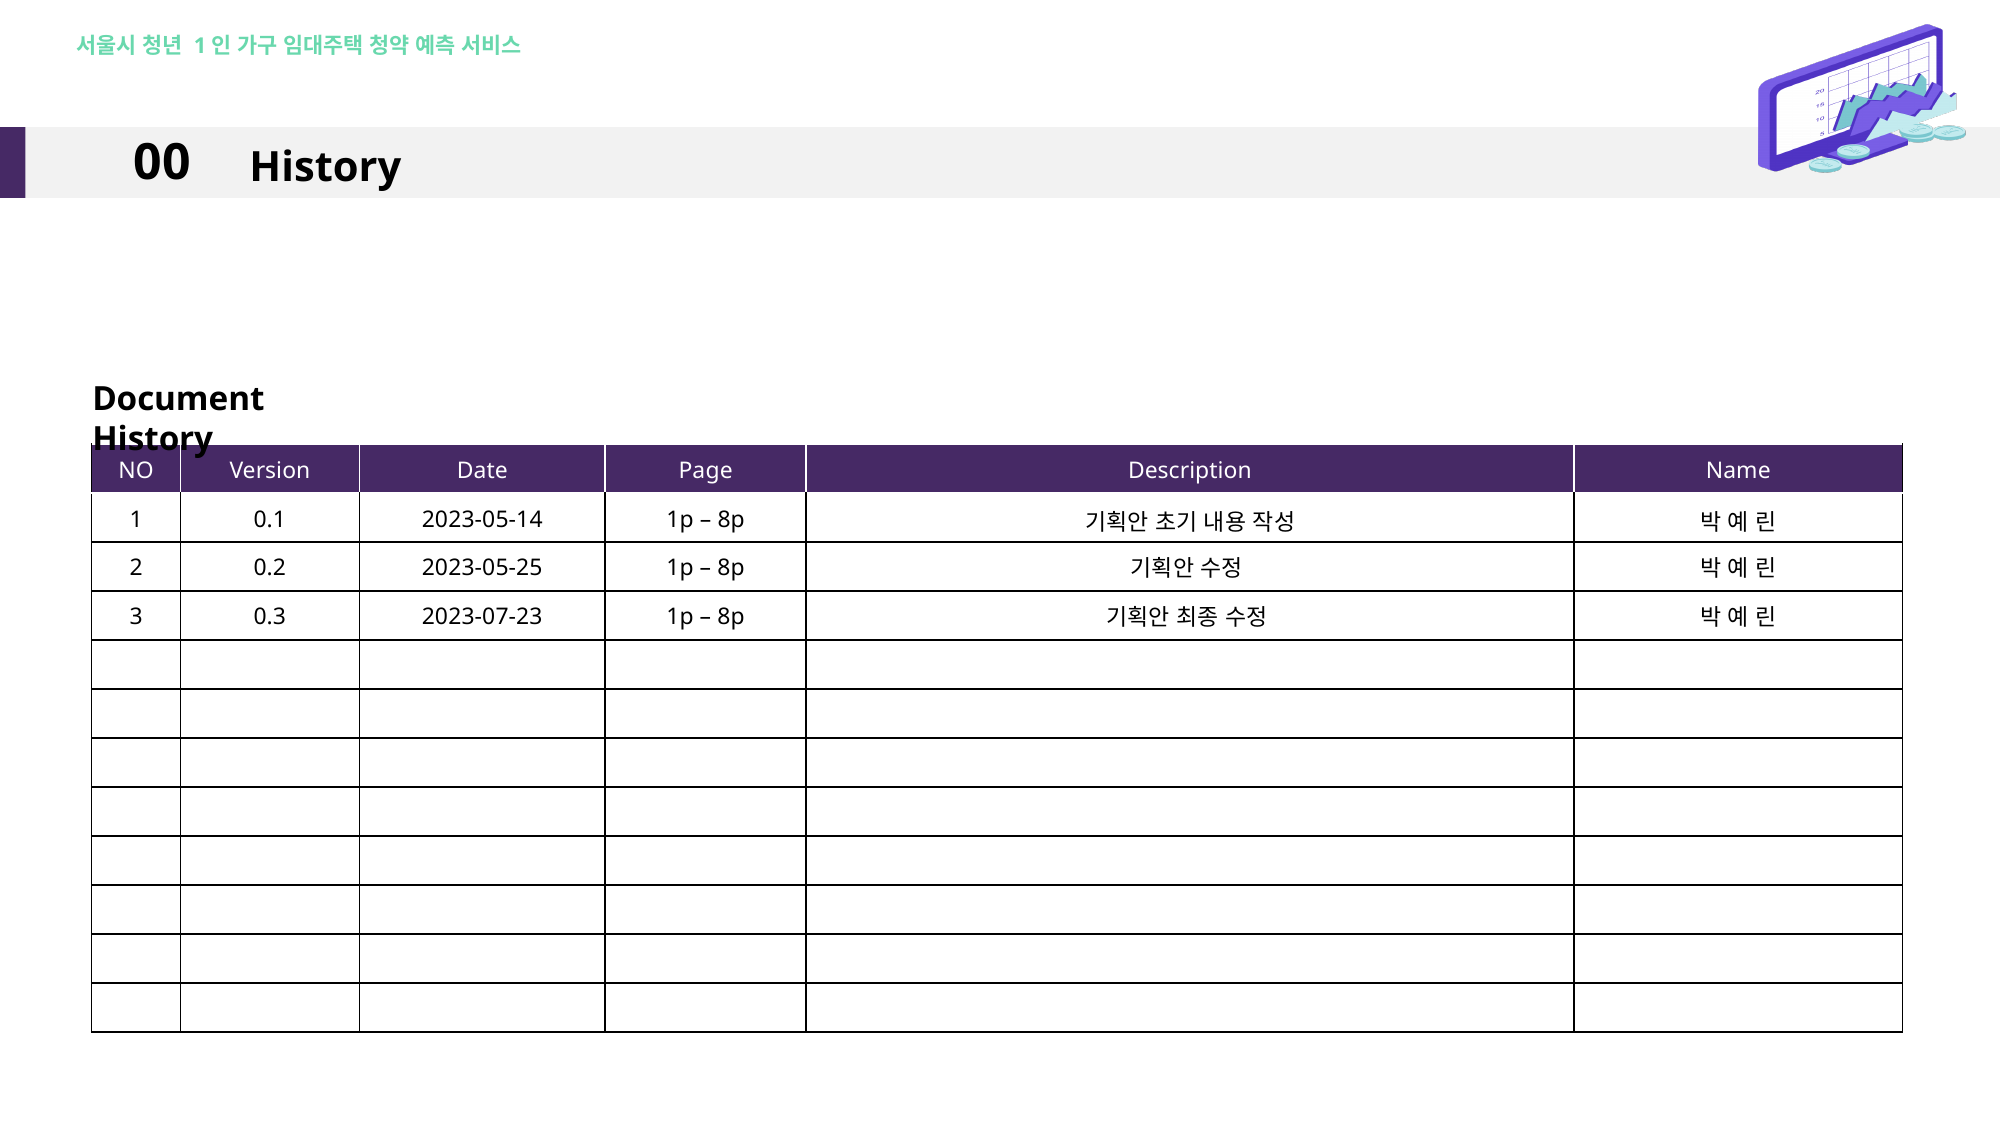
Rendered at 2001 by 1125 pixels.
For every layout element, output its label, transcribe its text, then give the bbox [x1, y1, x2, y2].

table_cell 0.3 [181, 592, 359, 639]
table_cell [606, 886, 805, 933]
table_cell [1575, 886, 1902, 933]
table_cell [606, 935, 805, 982]
text_box History [235, 131, 834, 197]
table_cell [1575, 788, 1902, 835]
table_cell 박 예 린 [1575, 592, 1902, 639]
table_cell 기획안 최종 수정 [807, 592, 1573, 639]
table_cell [807, 886, 1573, 933]
text_box 00 [90, 122, 235, 198]
table_cell [1575, 641, 1902, 688]
table_cell [606, 788, 805, 835]
table_cell [606, 641, 805, 688]
table_header Name [1575, 445, 1902, 492]
table_cell [92, 788, 180, 835]
text_box [27, 125, 2000, 200]
table_cell [360, 641, 604, 688]
table_cell [807, 837, 1573, 884]
table_cell [807, 935, 1573, 982]
table_cell [807, 690, 1573, 737]
table_cell [181, 984, 359, 1031]
table_cell 박 예 린 [1575, 543, 1902, 590]
table_cell 1 [92, 494, 180, 541]
table_cell [1575, 739, 1902, 786]
table_header Page [606, 445, 805, 492]
table_cell 2 [92, 543, 180, 590]
table_cell 박 예 린 [1575, 494, 1902, 541]
table_header Date [360, 445, 604, 492]
table_cell 2023-05-25 [360, 543, 604, 590]
table_header NO [92, 457, 180, 492]
table_header Description [807, 445, 1573, 492]
table_cell 2023-07-23 [360, 592, 604, 639]
table_cell [807, 788, 1573, 835]
table_cell [181, 837, 359, 884]
table_cell [1575, 690, 1902, 737]
table_cell [92, 984, 180, 1031]
table_cell [181, 788, 359, 835]
table_cell [360, 886, 604, 933]
table_cell [181, 886, 359, 933]
table_cell [181, 641, 359, 688]
table_cell [92, 886, 180, 933]
table_cell [807, 641, 1573, 688]
table_cell [181, 690, 359, 737]
table_cell [92, 935, 180, 982]
table_cell 1p – 8p [606, 543, 805, 590]
table_cell 2023-05-14 [360, 494, 604, 541]
table_cell 기획안 초기 내용 작성 [807, 494, 1573, 541]
table_cell [606, 984, 805, 1031]
table_cell [606, 837, 805, 884]
table_cell [181, 935, 359, 982]
table_cell [92, 641, 180, 688]
table_cell [360, 739, 604, 786]
table_cell [807, 984, 1573, 1031]
table_cell [360, 984, 604, 1031]
text_box 서울시 청년 1인 가구 임대주택 청약 예측 서비스 [61, 18, 1127, 71]
table_cell [92, 837, 180, 884]
text_box [0, 125, 27, 200]
table_cell [1575, 837, 1902, 884]
table_cell [360, 788, 604, 835]
table_cell 3 [92, 592, 180, 639]
text_box Document History [92, 374, 388, 457]
table_cell 1p – 8p [606, 494, 805, 541]
table_cell 0.2 [181, 543, 359, 590]
table_cell [807, 739, 1573, 786]
table_cell 기획안 수정 [807, 543, 1573, 590]
table_cell [606, 690, 805, 737]
table_header Version [181, 457, 359, 492]
table_cell [606, 739, 805, 786]
table_cell [360, 935, 604, 982]
table_cell [1575, 984, 1902, 1031]
table_cell 1p – 8p [606, 592, 805, 639]
text_box [1758, 24, 1967, 173]
table_cell [92, 690, 180, 737]
table_cell [181, 739, 359, 786]
table_cell [92, 739, 180, 786]
table_cell [1575, 935, 1902, 982]
table_cell [360, 837, 604, 884]
table_cell [360, 690, 604, 737]
table_cell 0.1 [181, 494, 359, 541]
